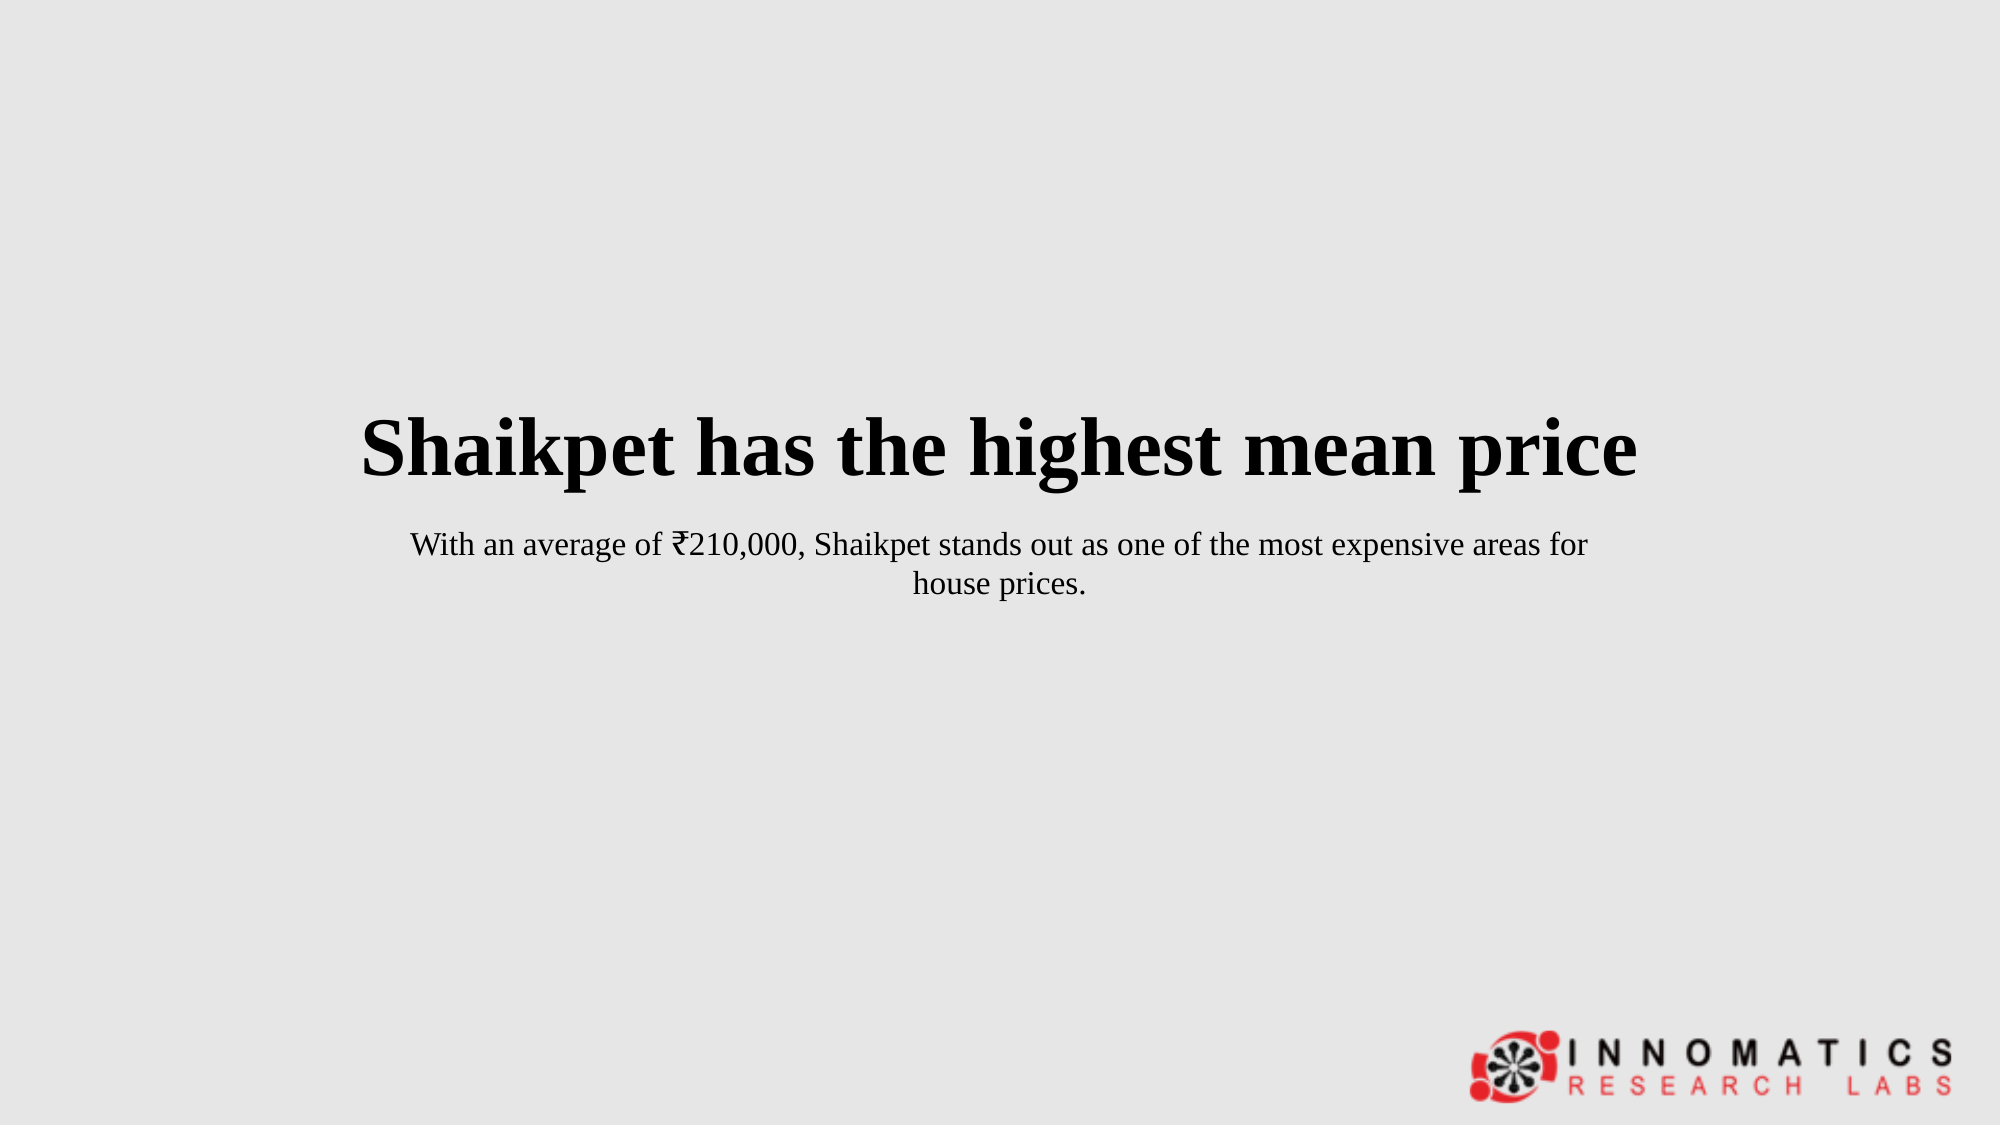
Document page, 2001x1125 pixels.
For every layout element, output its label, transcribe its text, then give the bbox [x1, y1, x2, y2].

picture [1445, 1014, 1975, 1125]
text_box With an average of ₹210,000, Shaikpet stands out as one of the most expensive areas for house prices. [360, 514, 1640, 610]
title Shaikpet has the highest mean price [137, 374, 1863, 523]
